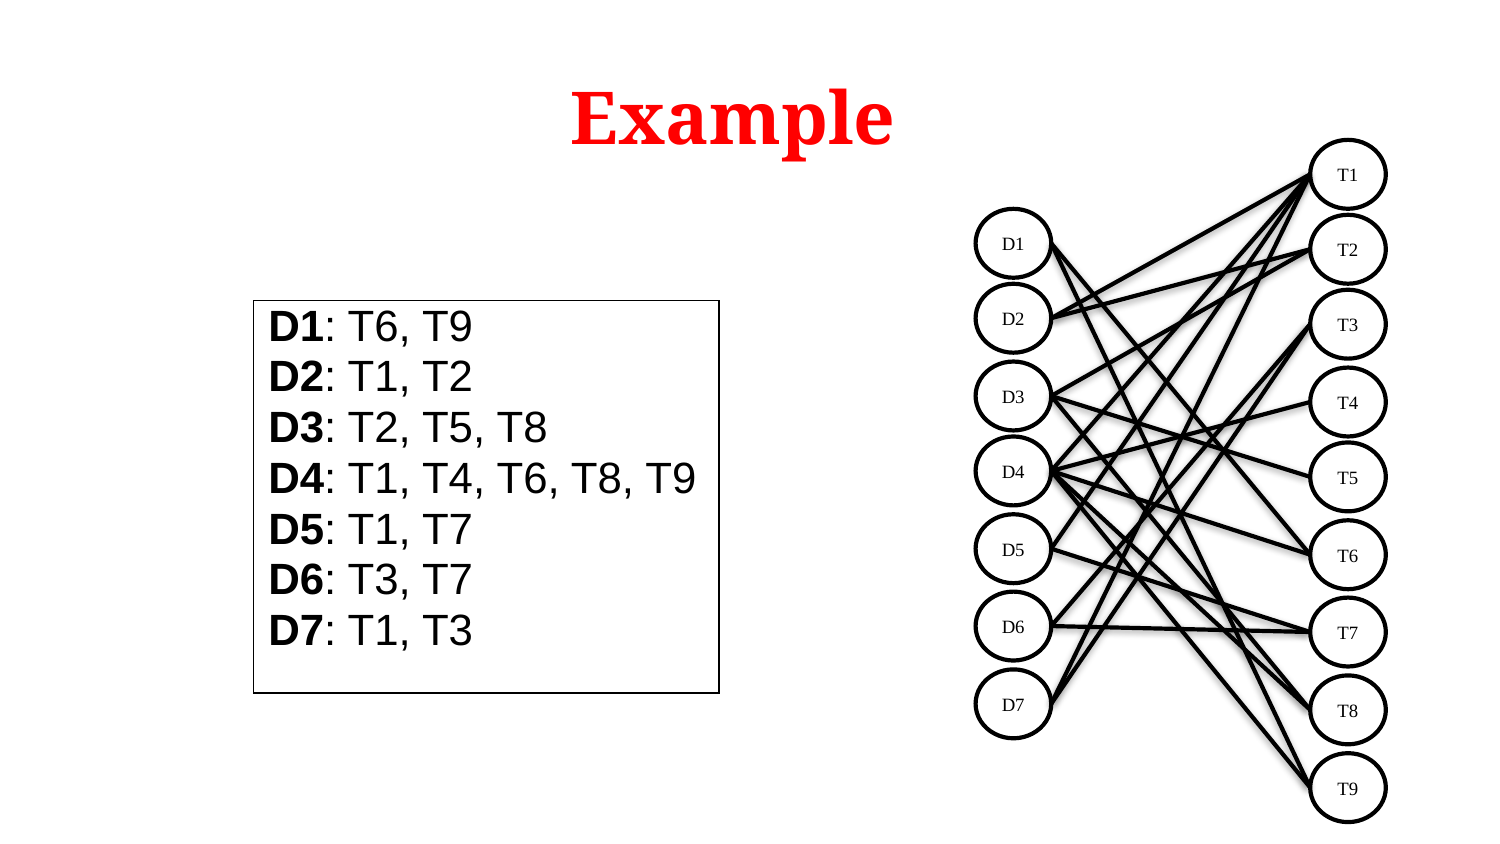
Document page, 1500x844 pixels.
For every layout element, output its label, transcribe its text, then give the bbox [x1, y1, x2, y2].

text_box D3 [973, 359, 1043, 433]
text_box D1: T6, T9 D2: T1, T2 D3: T2, T5, T8 D4: T1, T4, T6, T8, T9 D5: T1, T7 D6: T3, T7 D7: T1, T3 [253, 300, 719, 693]
text_box D7 [973, 667, 1044, 741]
text_box T8 [1316, 673, 1388, 747]
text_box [1050, 323, 1311, 705]
text_box D6 [973, 589, 1043, 663]
text_box D1 [973, 206, 1043, 280]
text_box T6 [1318, 518, 1388, 592]
title Example [41, 64, 1425, 180]
text_box T7 [1317, 595, 1388, 669]
text_box T2 [1317, 212, 1388, 286]
text_box D4 [973, 434, 1043, 508]
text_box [1050, 711, 1311, 788]
text_box D2 [973, 281, 1043, 355]
text_box T4 [1318, 365, 1388, 439]
text_box T5 [1318, 440, 1388, 514]
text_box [1050, 174, 1311, 323]
text_box T3 [1317, 287, 1388, 361]
text_box T9 [1309, 751, 1388, 825]
text_box D5 [973, 512, 1043, 586]
text_box T1 [1308, 137, 1388, 211]
